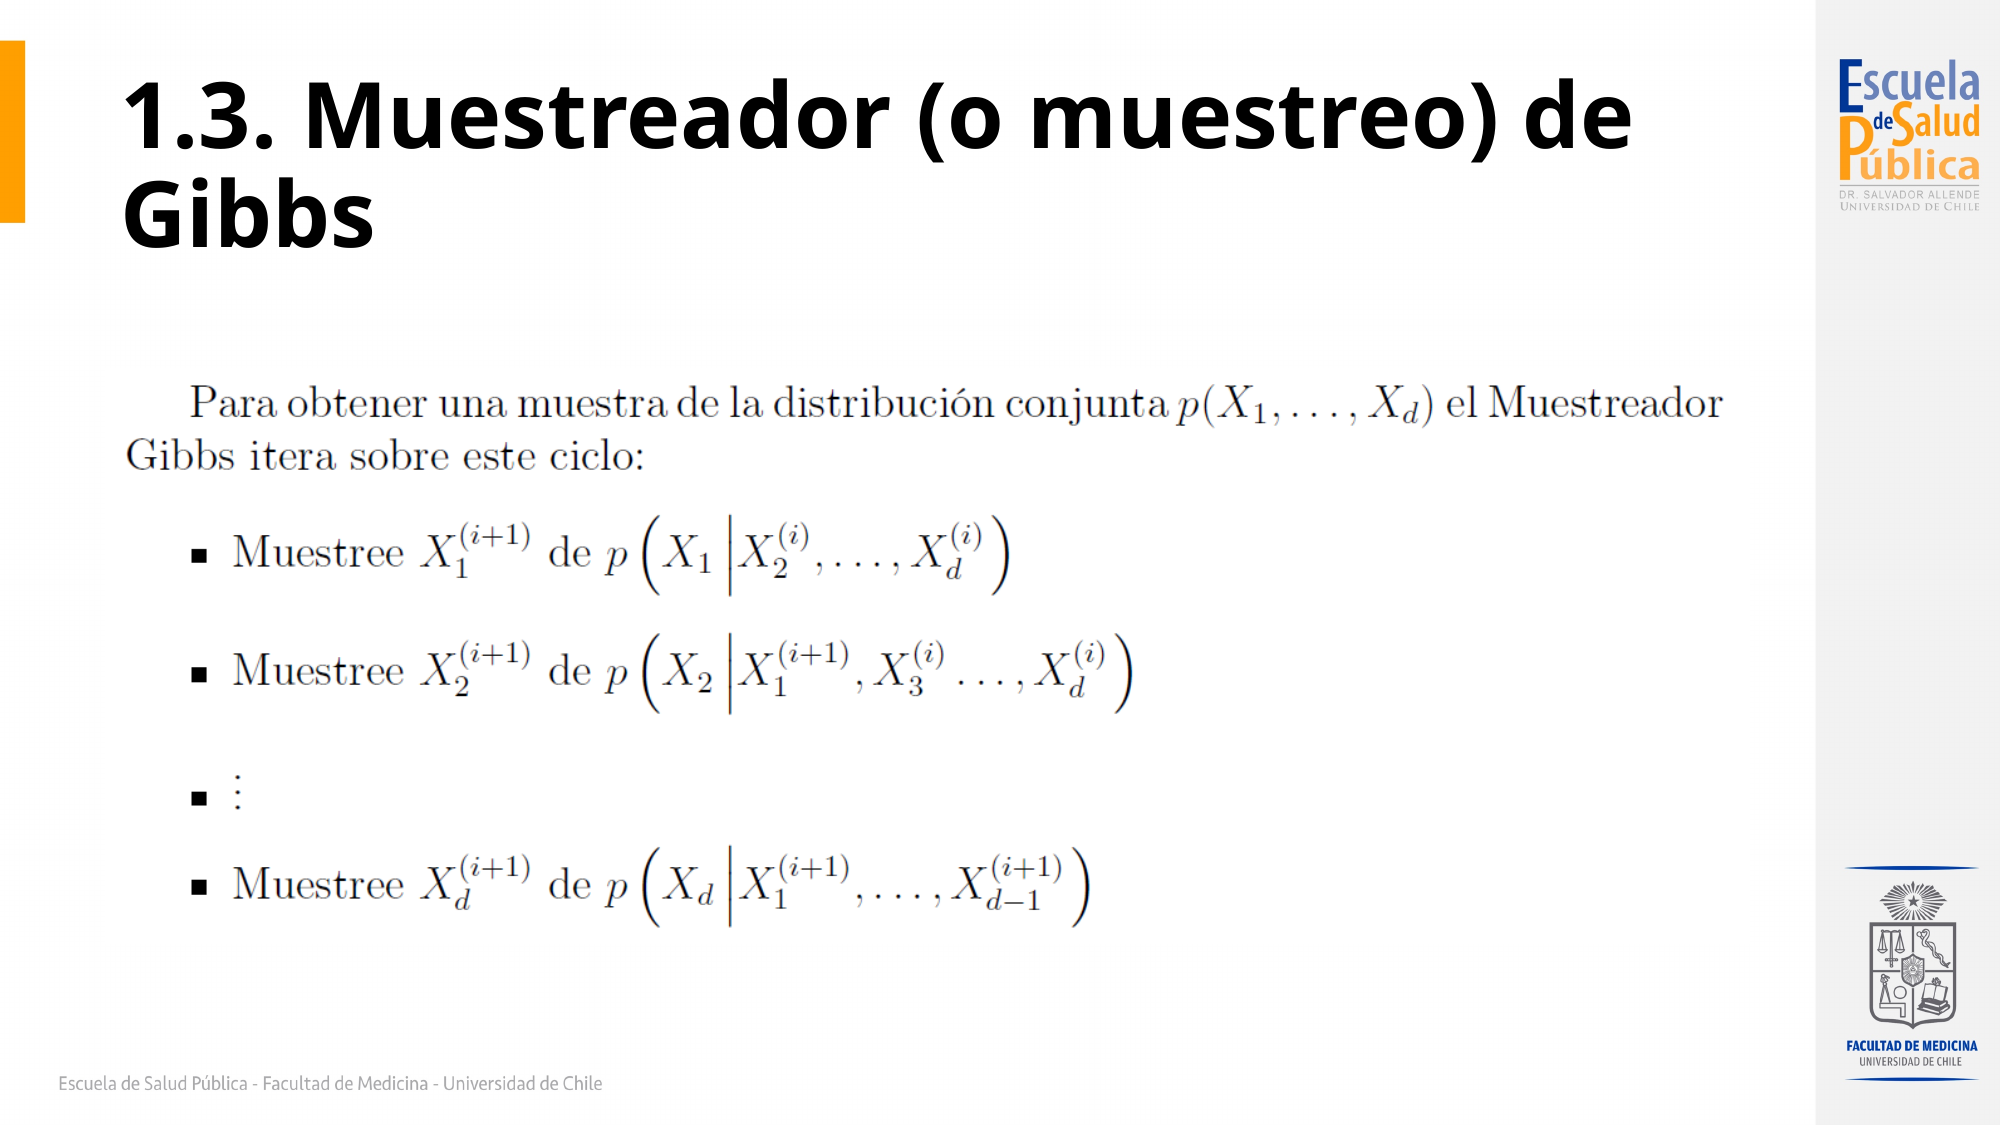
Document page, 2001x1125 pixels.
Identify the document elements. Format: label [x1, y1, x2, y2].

text_box [0, 0, 2000, 1125]
list [105, 368, 1750, 944]
